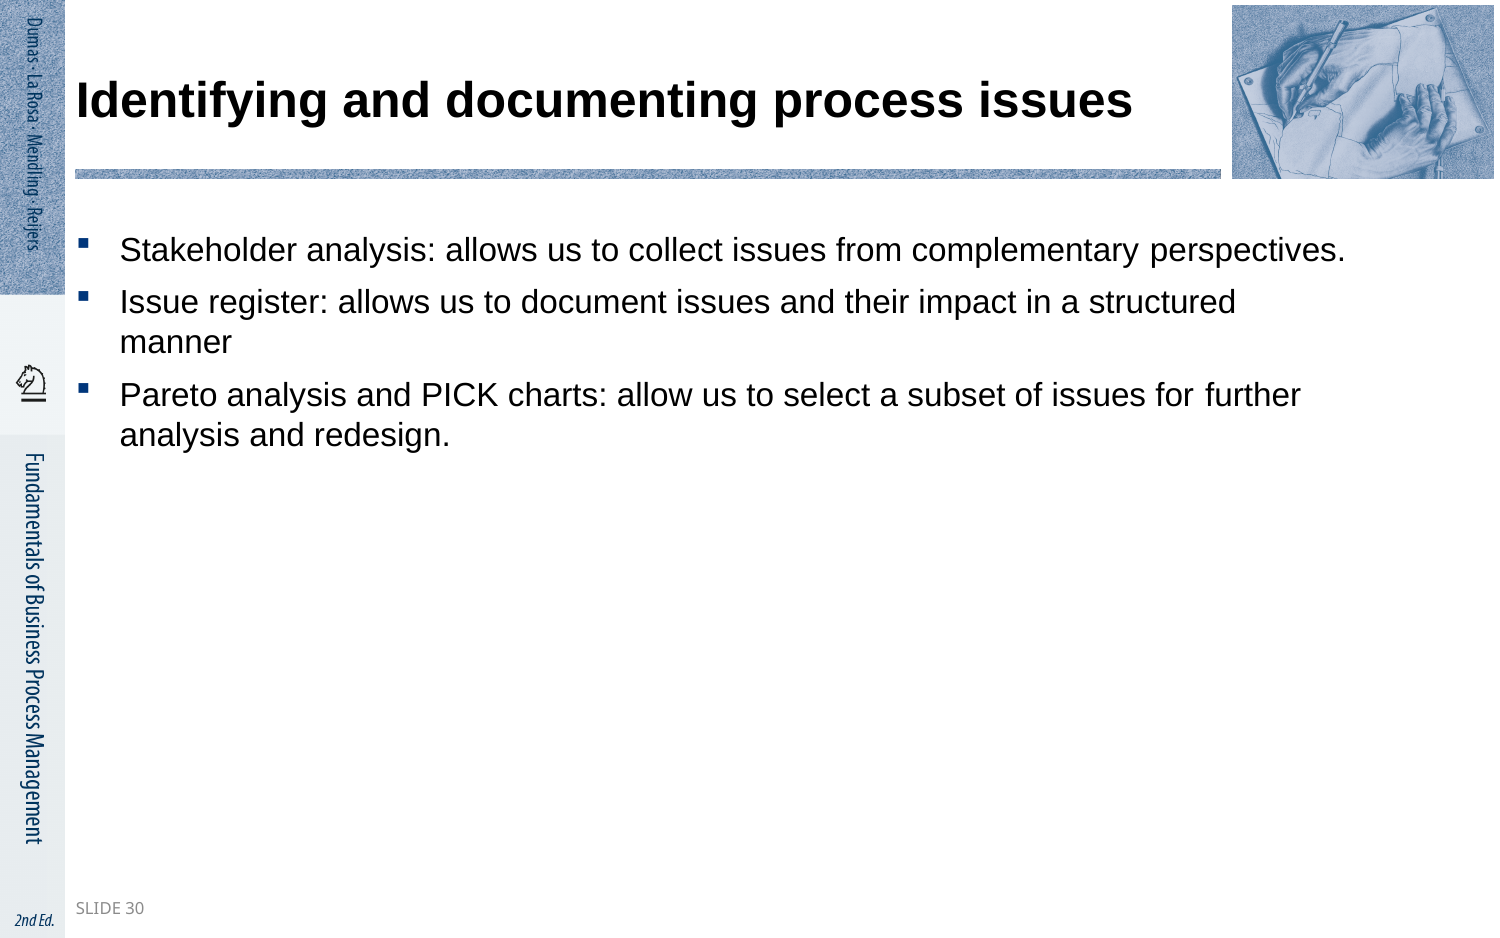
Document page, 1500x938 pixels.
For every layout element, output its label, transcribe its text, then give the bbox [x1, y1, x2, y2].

slide_number Slide 30 [75, 887, 223, 931]
list Stakeholder analysis: allows us to collect issues from complementary perspectives. Issue register: allows us to document issues and their impact in a structured manner Pareto analysis and PICK charts: allow us to select a subset of issues for further analysis and redesign. [75, 220, 1349, 853]
title Identifying and documenting process issues [75, 22, 1198, 172]
picture [75, 169, 1221, 179]
picture [0, 0, 65, 938]
picture [1232, 5, 1494, 179]
